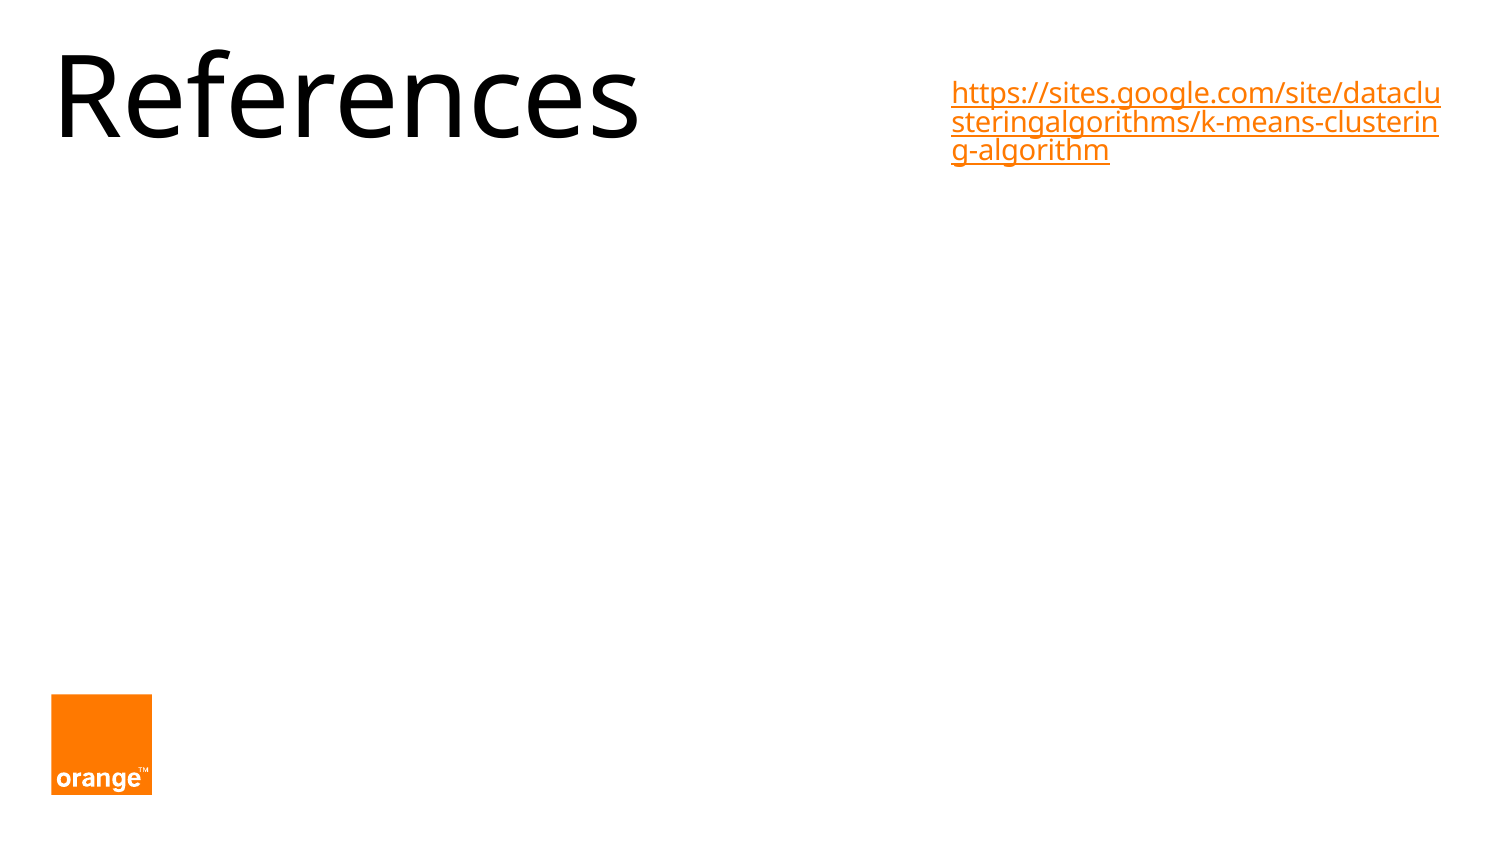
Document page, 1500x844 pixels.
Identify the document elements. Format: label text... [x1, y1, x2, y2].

list https://sites.google.com/site/dataclusteringalgorithms/k-means-clustering-algorithm [951, 43, 1449, 603]
title References [51, 43, 844, 422]
